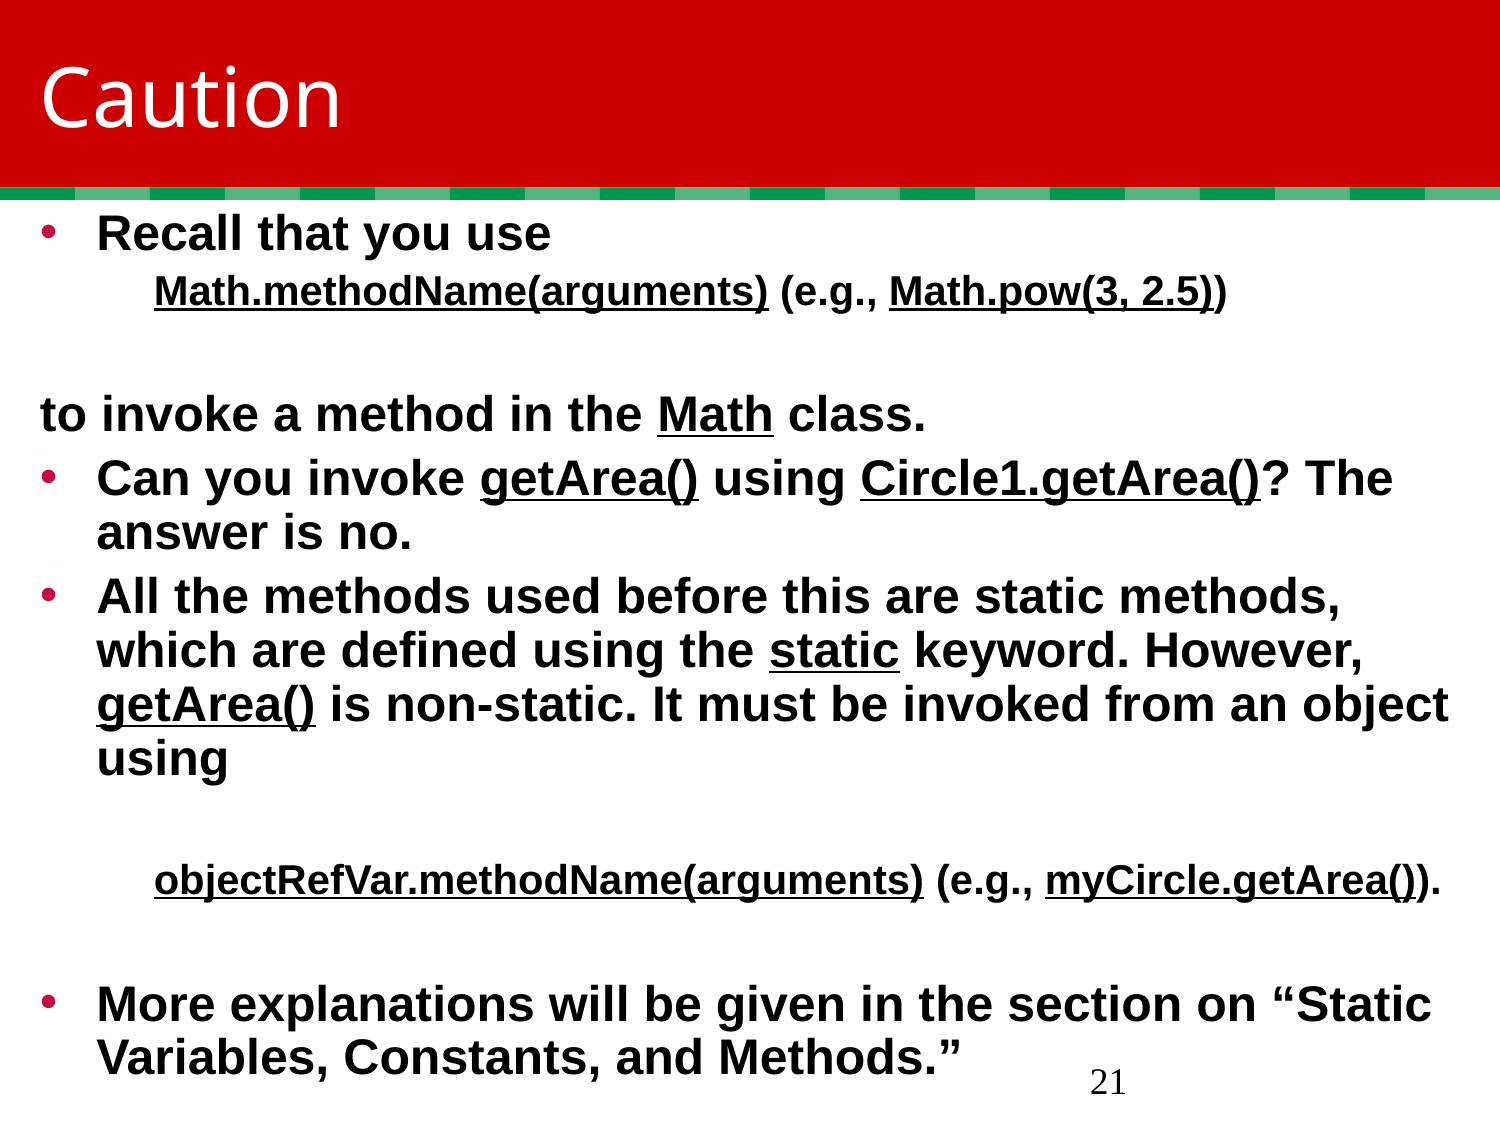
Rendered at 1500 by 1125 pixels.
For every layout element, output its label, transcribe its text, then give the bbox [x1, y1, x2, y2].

text_box ‹#› [1074, 1049, 1388, 1125]
list Recall that you use Math.methodName(arguments) (e.g., Math.pow(3, 2.5)) to invoke a method in the Math class. Can you invoke getArea() using Circle1.getArea()? The answer is no. All the methods used before this are static methods, which are defined using the static keyword. However, getArea() is non-static. It must be invoked from an object using objectRefVar.methodName(arguments) (e.g., myCircle.getArea()). More explanations will be given in the section on “Static Variables, Constants, and Methods.” [24, 200, 1500, 1025]
title Caution [24, 50, 1500, 138]
